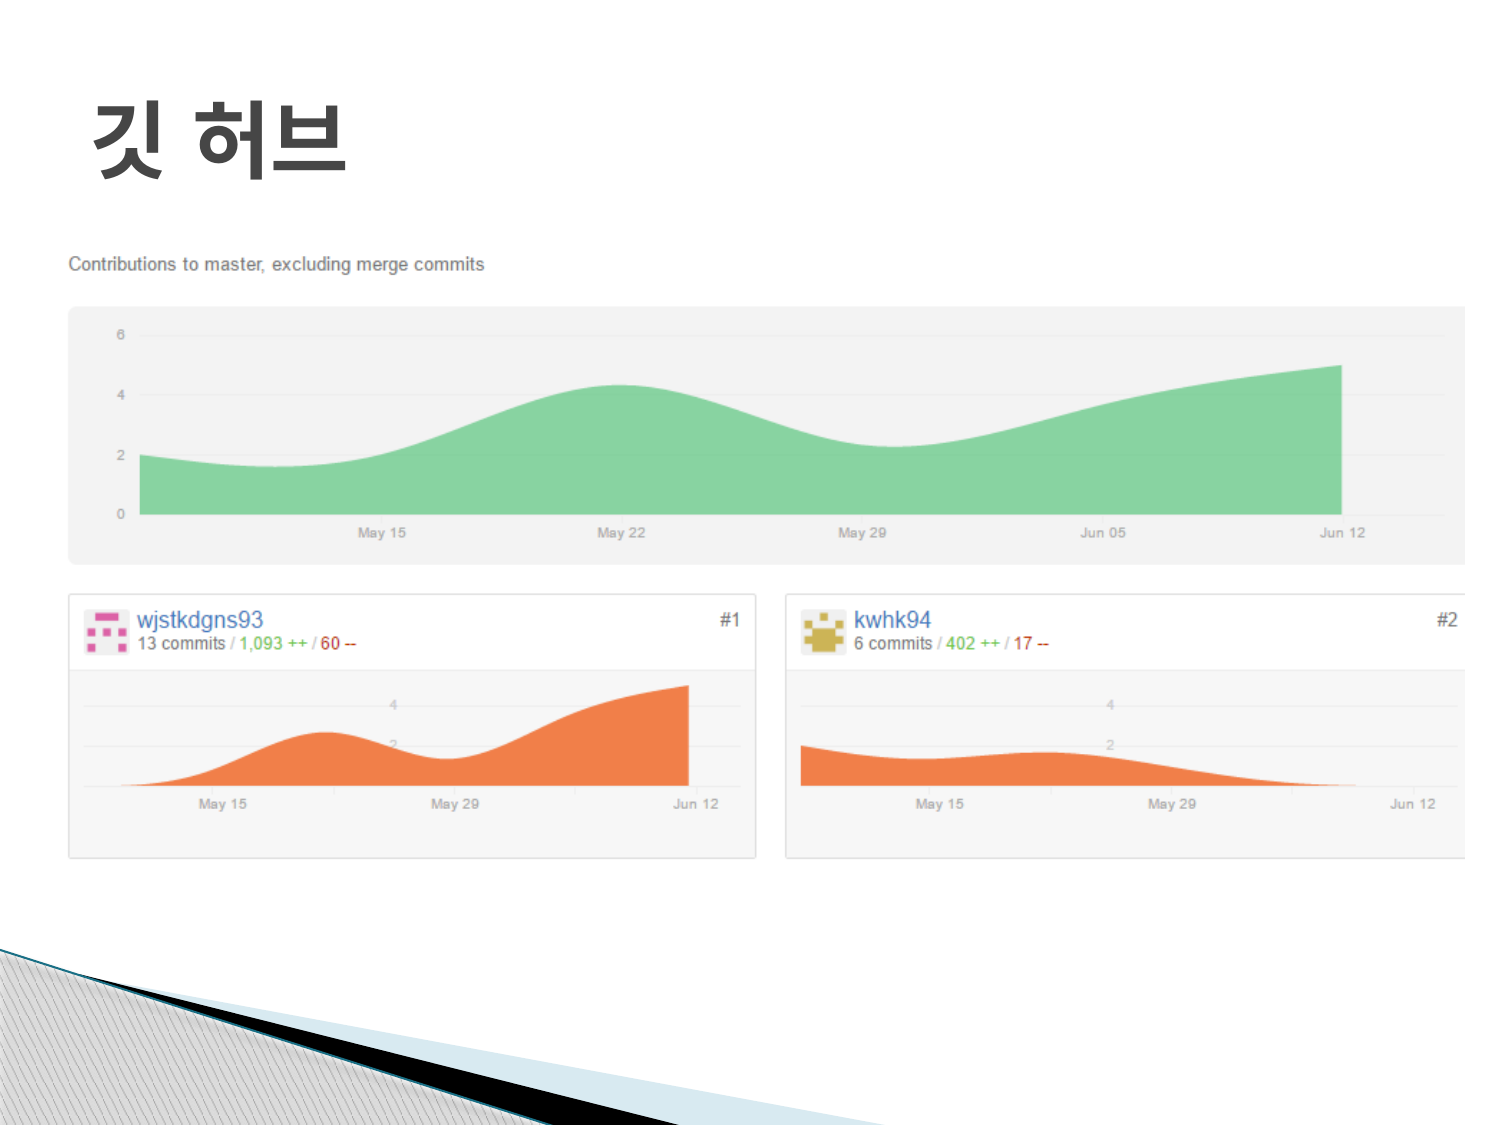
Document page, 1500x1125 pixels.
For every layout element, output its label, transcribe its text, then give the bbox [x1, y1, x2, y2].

title 깃 허브 [75, 45, 1425, 233]
picture [64, 255, 1465, 908]
